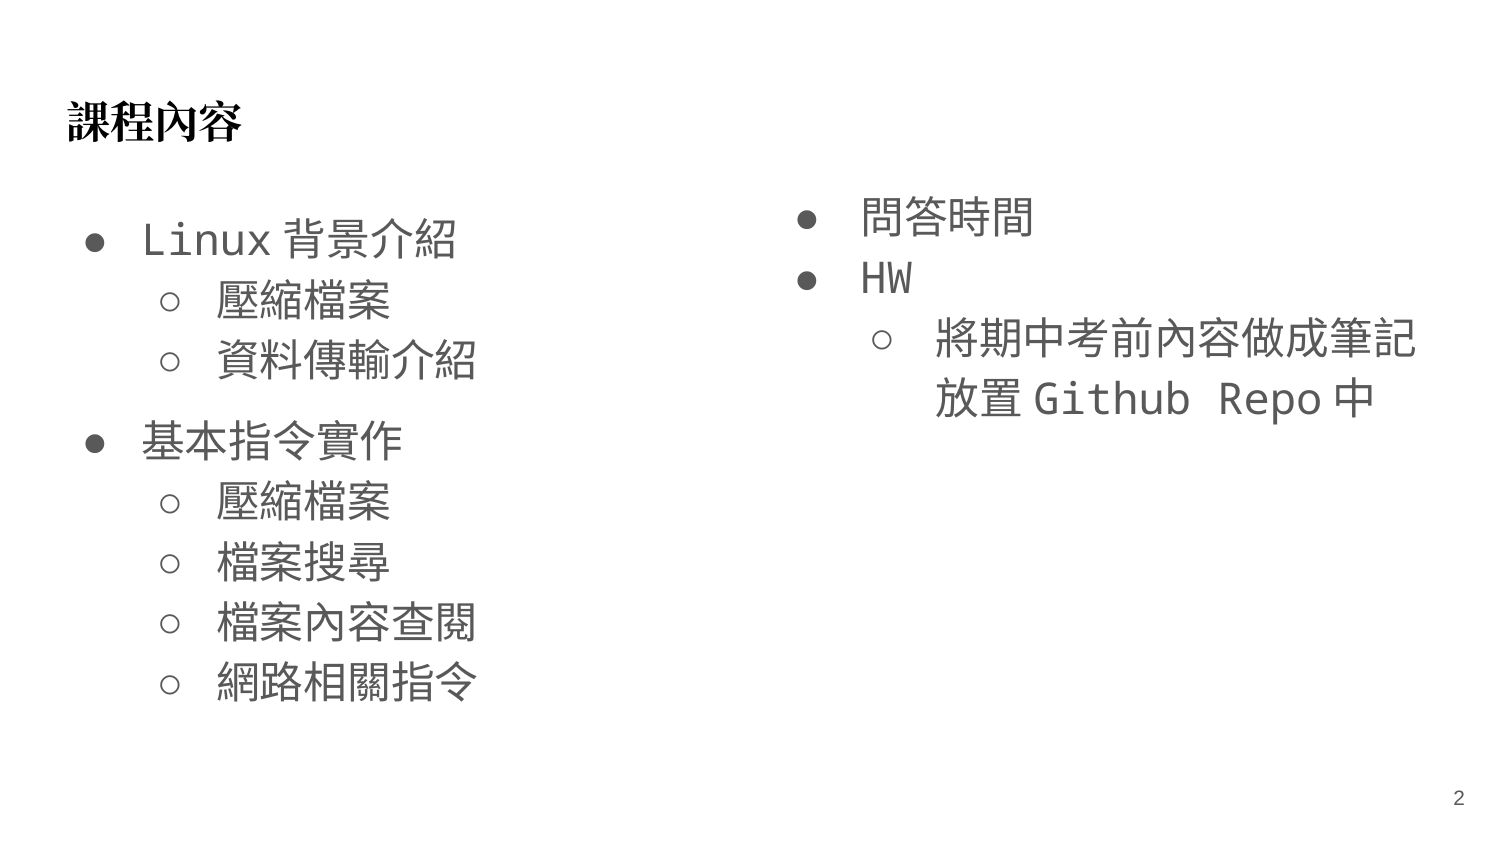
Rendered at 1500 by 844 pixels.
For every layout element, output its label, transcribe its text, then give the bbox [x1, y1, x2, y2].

list 問答時間 HW 將期中考前內容做成筆記放置Github Repo中 [770, 166, 1470, 822]
slide_number ‹#› [1389, 764, 1480, 830]
title 課程內容 [51, 72, 1449, 167]
list Linux背景介紹 壓縮檔案 資料傳輸介紹 基本指令實作 壓縮檔案 檔案搜尋 檔案內容查閱 網路相關指令 [51, 189, 750, 844]
